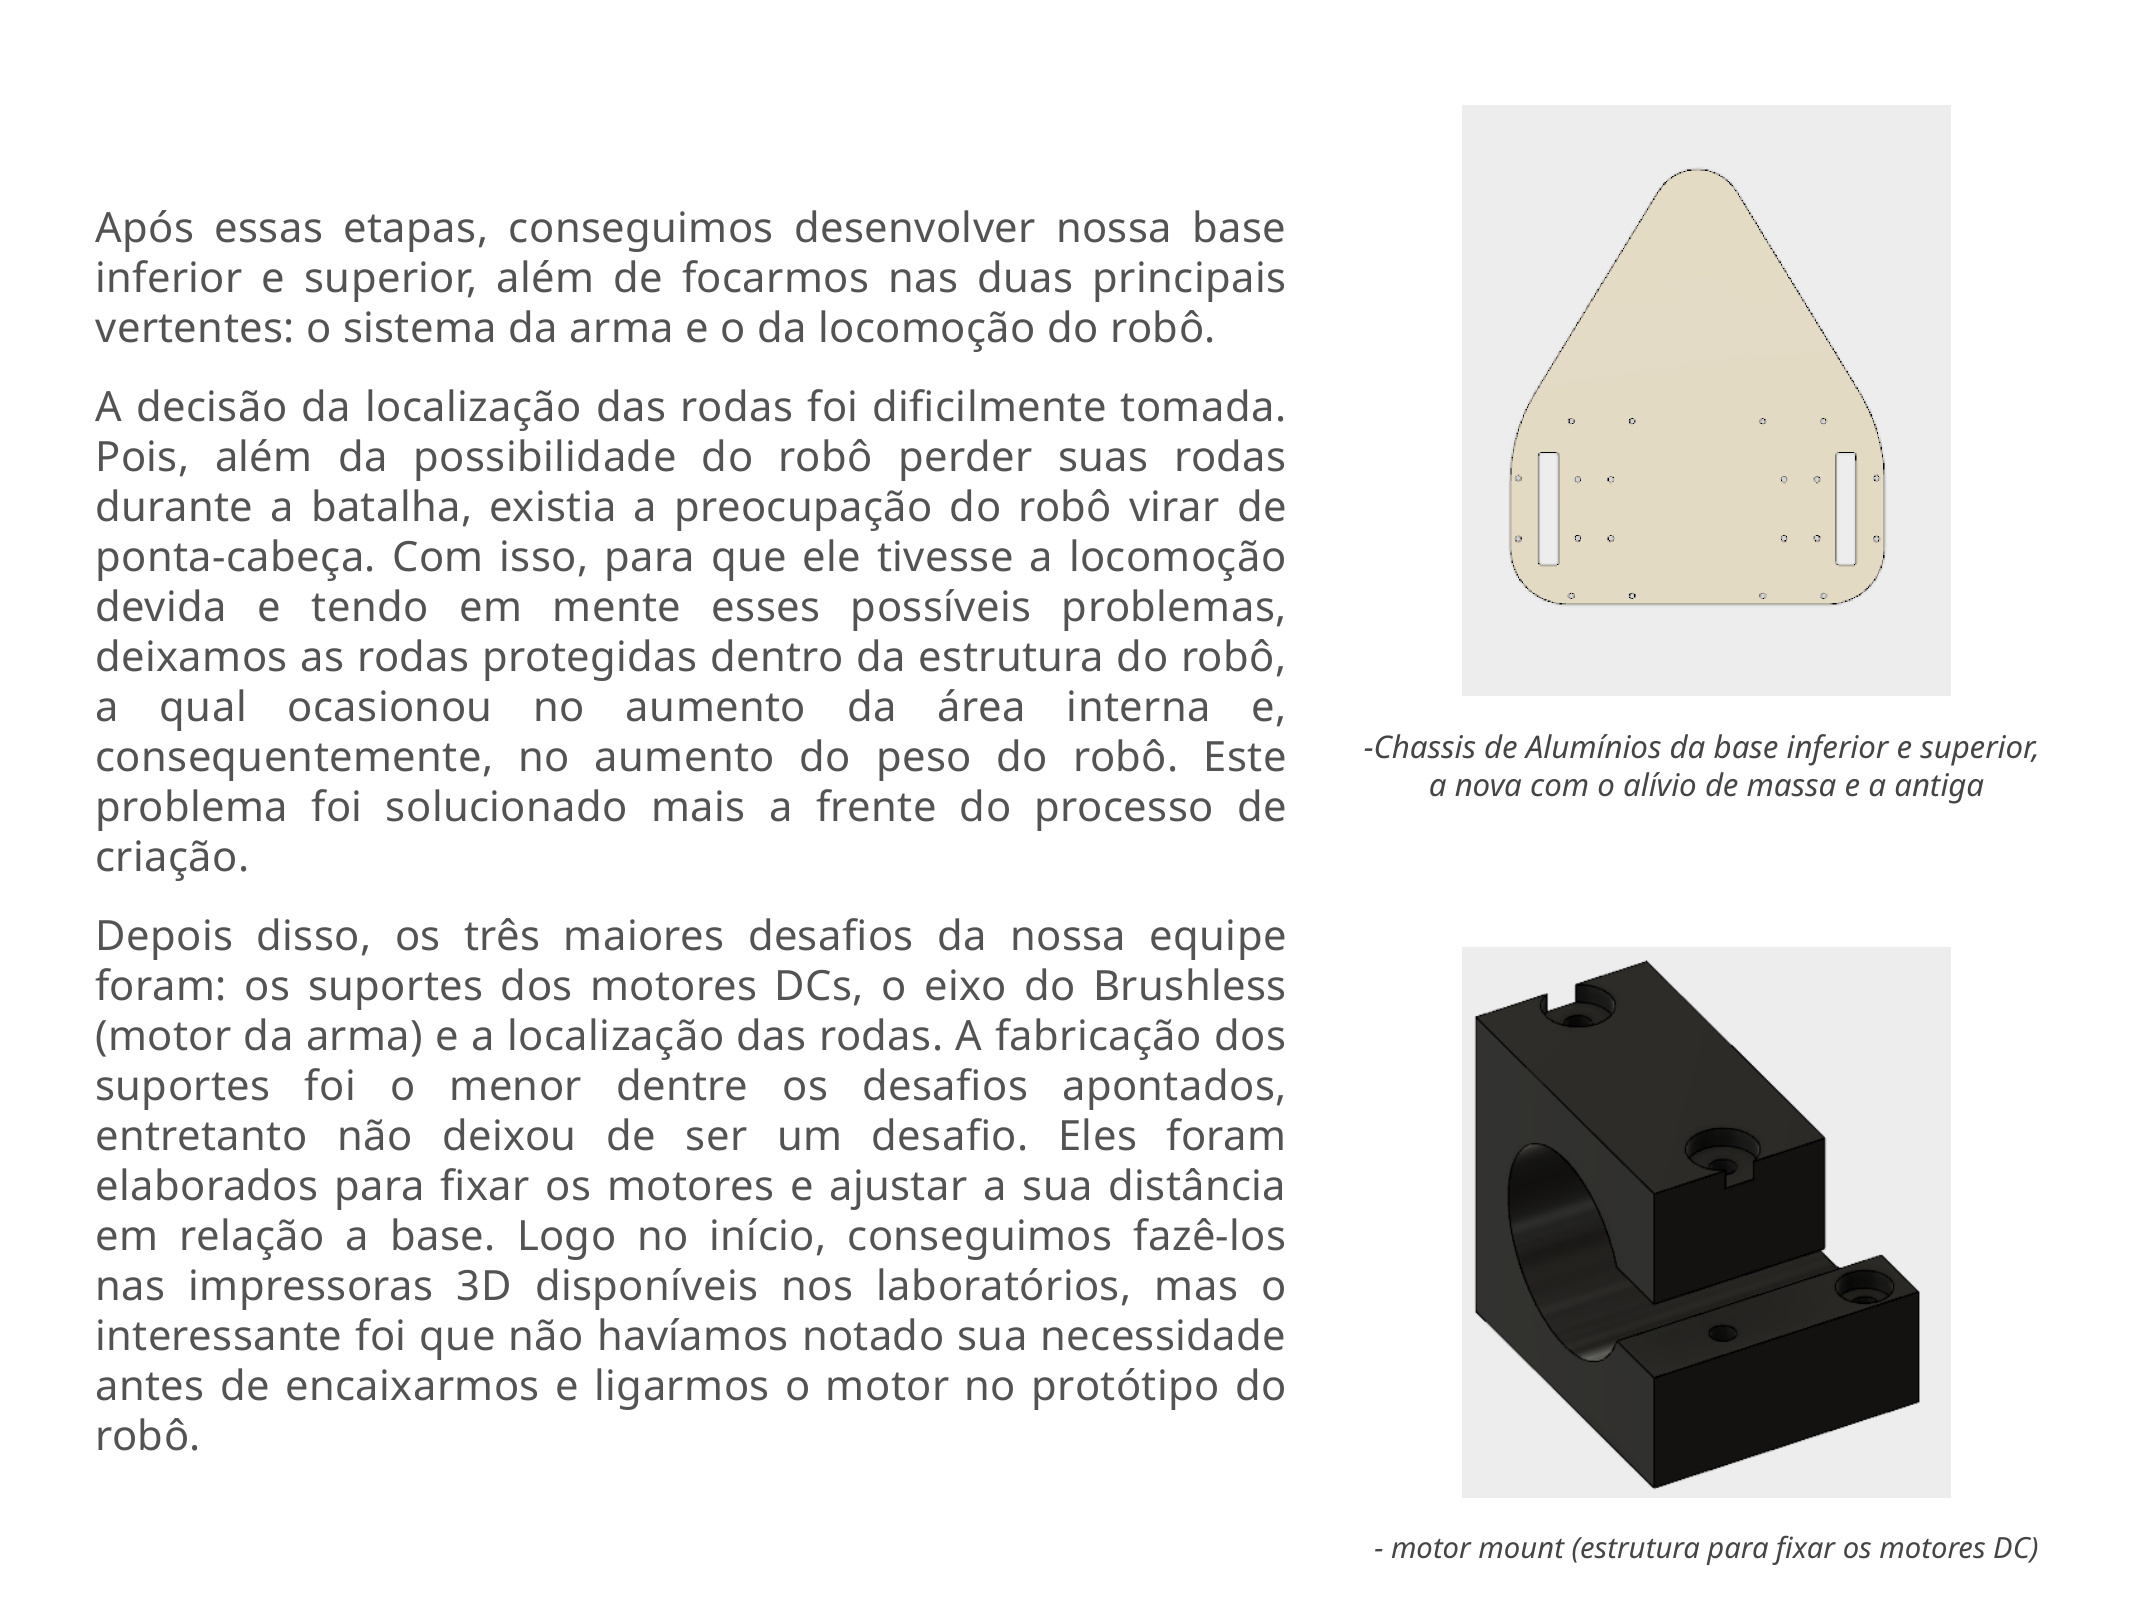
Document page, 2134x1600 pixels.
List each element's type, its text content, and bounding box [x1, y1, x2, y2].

picture [1462, 104, 1951, 697]
text_box Após essas etapas, conseguimos desenvolver nossa base inferior e superior, além de focarmos nas duas principais vertentes: o sistema da arma e o da locomoção do robô. A decisão da localização das rodas foi dificilmente tomada. Pois, além da possibilidade do robô perder suas rodas durante a batalha, existia a preocupação do robô virar de ponta-cabeça. Com isso, para que ele tivesse a locomoção devida e tendo em mente esses possíveis problemas, deixamos as rodas protegidas dentro da estrutura do robô, a qual ocasionou no aumento da área interna e, consequentemente, no aumento do peso do robô. Este problema foi solucionado mais a frente do processo de criação. Depois disso, os três maiores desafios da nossa equipe foram: os suportes dos motores DCs, o eixo do Brushless (motor da arma) e a localização das rodas. A fabricação dos suportes foi o menor dentre os desafios apontados, entretanto não deixou de ser um desafio. Eles foram elaborados para fixar os motores e ajustar a sua distância em relação a base. Logo no início, conseguimos fazê-los nas impressoras 3D disponíveis nos laboratórios, mas o interessante foi que não havíamos notado sua necessidade antes de encaixarmos e ligarmos o motor no protótipo do robô. [86, 192, 1297, 1468]
text_box - motor mount (estrutura para fixar os motores DC) [1366, 1520, 2048, 1573]
picture [1462, 946, 1951, 1498]
text_box -Chassis de Alumínios da base inferior e superior, a nova com o alívio de massa e a antiga [1355, 719, 2058, 811]
